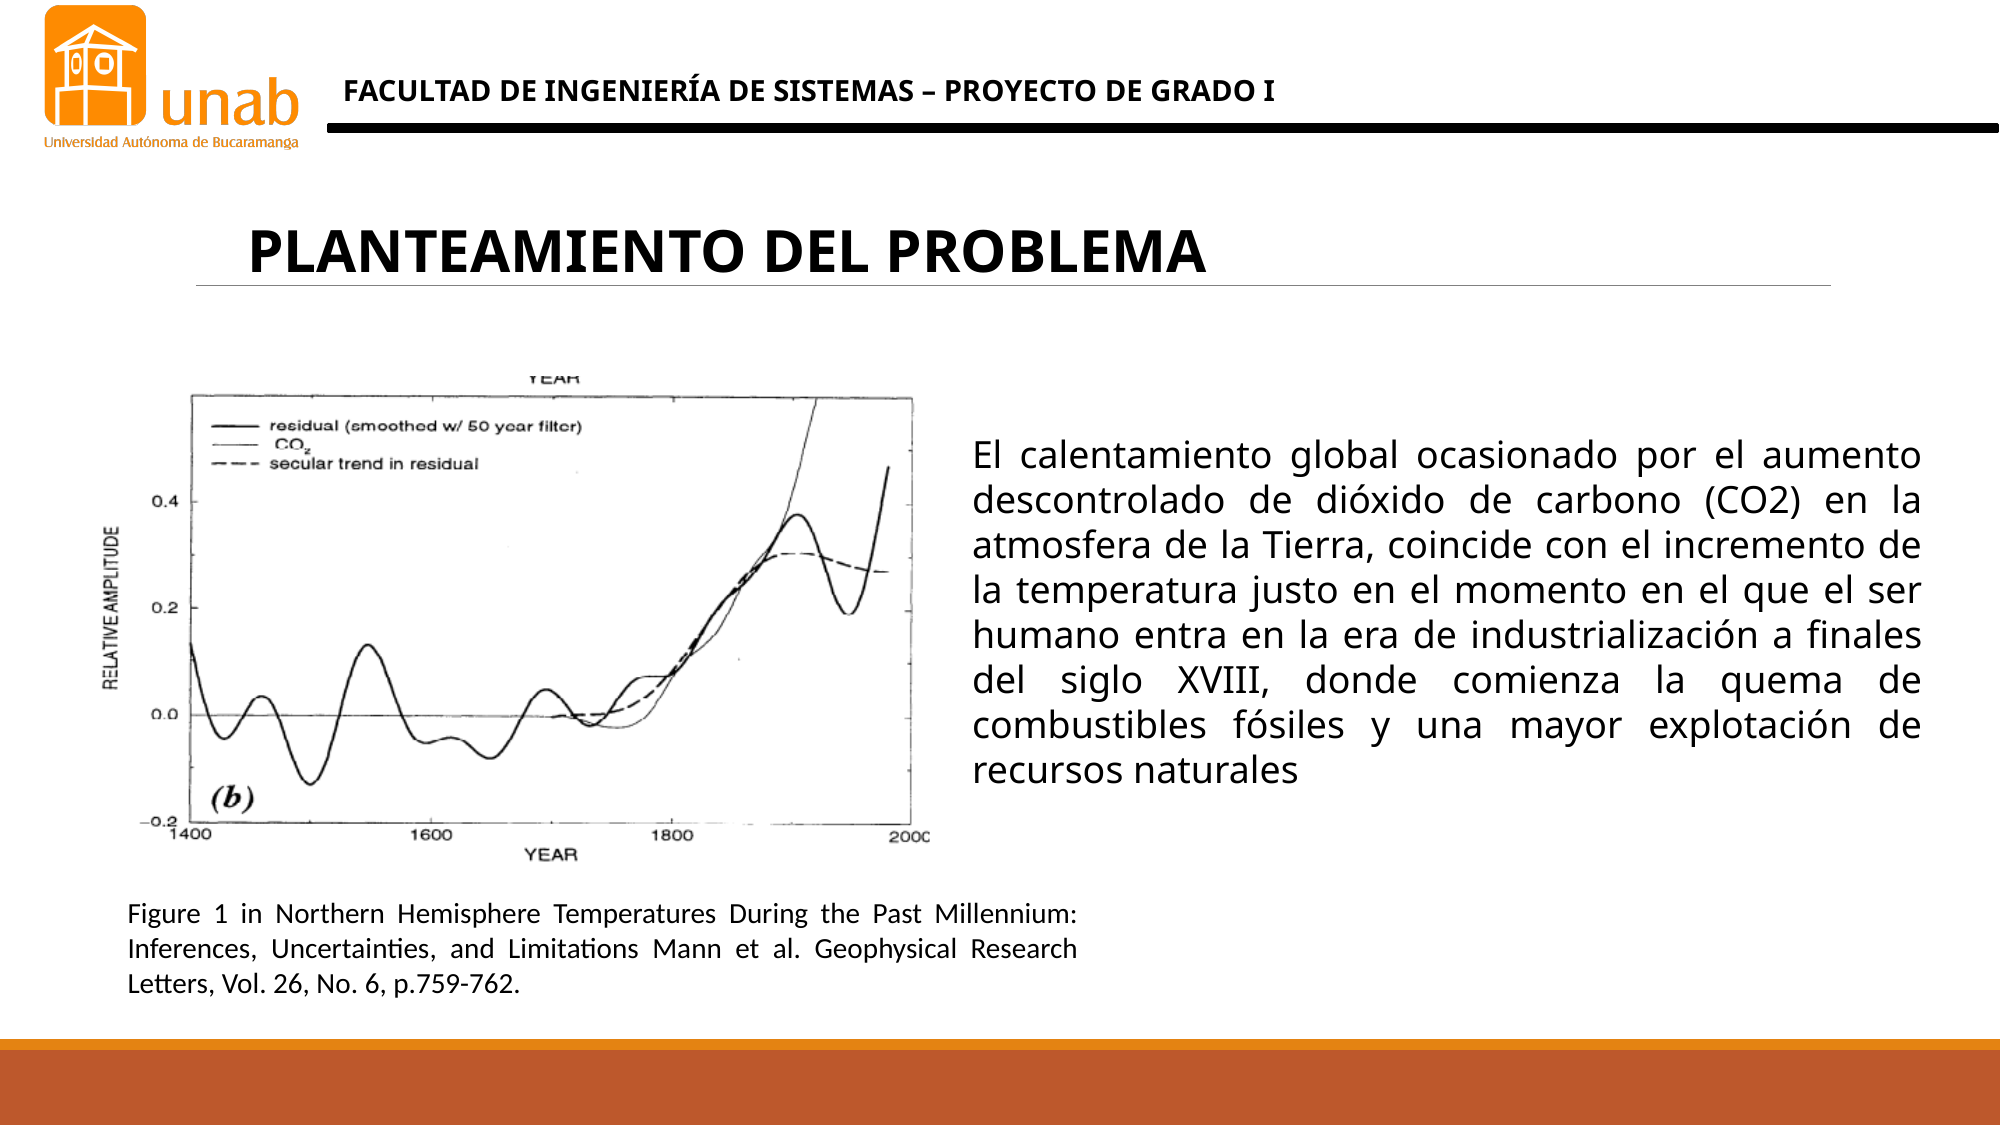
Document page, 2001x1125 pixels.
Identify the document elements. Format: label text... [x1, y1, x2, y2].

text_box El calentamiento global ocasionado por el aumento descontrolado de dióxido de carbono (CO2) en la atmosfera de la Tierra, coincide con el incremento de la temperatura justo en el momento en el que el ser humano entra en la era de industrialización a finales del siglo XVIII, donde comienza la quema de combustibles fósiles y una mayor explotación de recursos naturales [957, 423, 1938, 798]
text_box FACULTAD DE INGENIERÍA DE SISTEMAS – PROYECTO DE GRADO I [328, 65, 2000, 115]
picture [45, 375, 941, 871]
text_box Figure 1 in Northern Hemisphere Temperatures During the Past Millennium: Inferences, Uncertainties, and Limitations Mann et al. Geophysical Research Letters, Vol. 26, No. 6, p.759-762. [112, 887, 1094, 1007]
picture [42, 3, 301, 154]
text_box PLANTEAMIENTO DEL PROBLEMA [112, 206, 1342, 292]
text_box [327, 123, 1999, 133]
